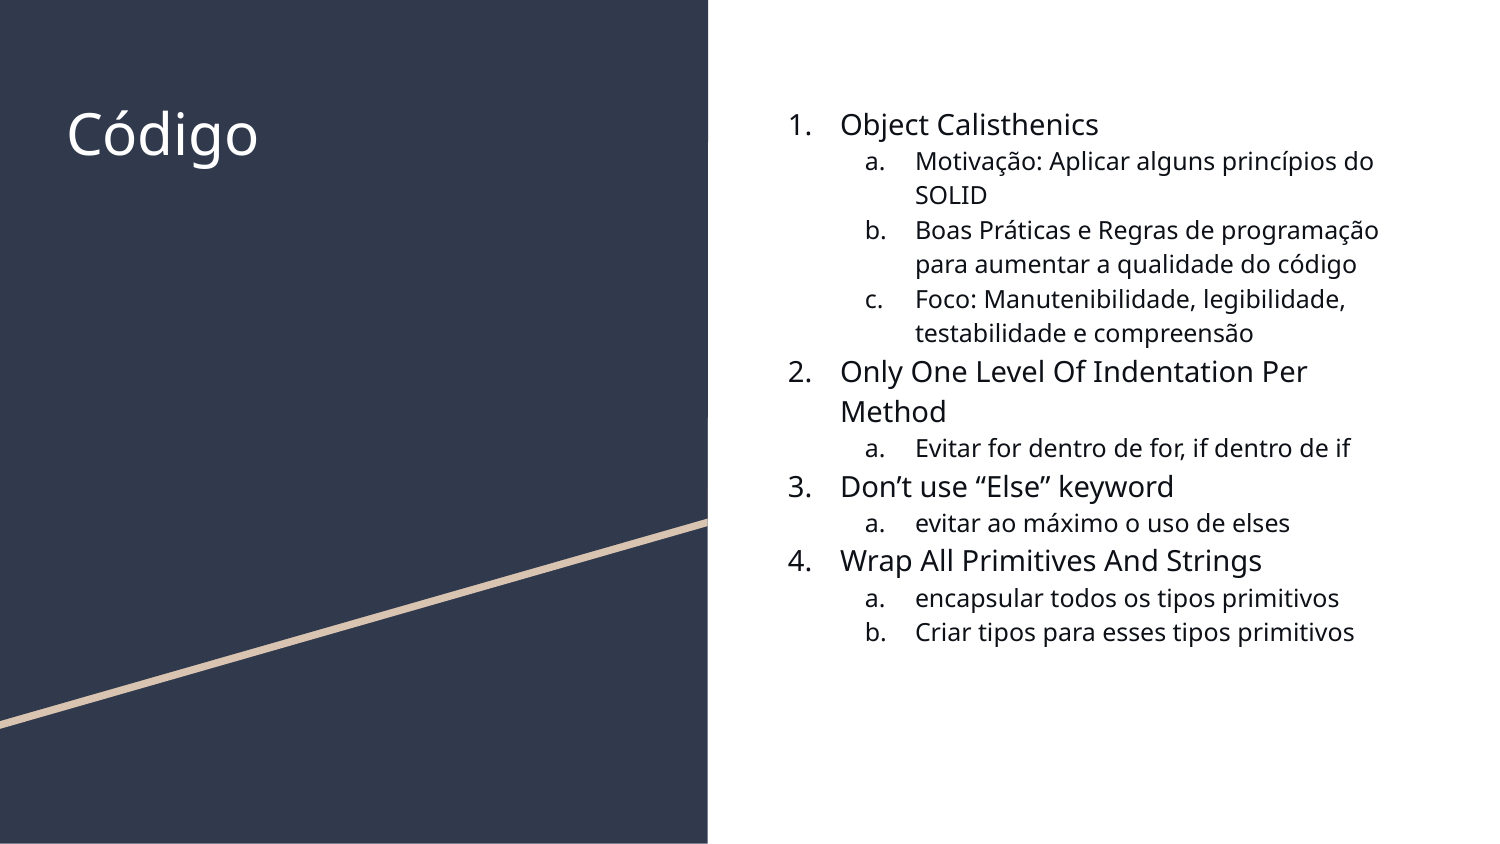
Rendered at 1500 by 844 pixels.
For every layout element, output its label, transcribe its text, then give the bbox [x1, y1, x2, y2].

list Object Calisthenics Motivação: Aplicar alguns princípios do SOLID Boas Práticas e Regras de programação para aumentar a qualidade do código Foco: Manutenibilidade, legibilidade, testabilidade e compreensão Only One Level Of Indentation Per Method Evitar for dentro de for, if dentro de if Don’t use “Else” keyword evitar ao máximo o uso de elses Wrap All Primitives And Strings encapsular todos os tipos primitivos Criar tipos para esses tipos primitivos [750, 85, 1434, 758]
title Código [51, 82, 660, 494]
